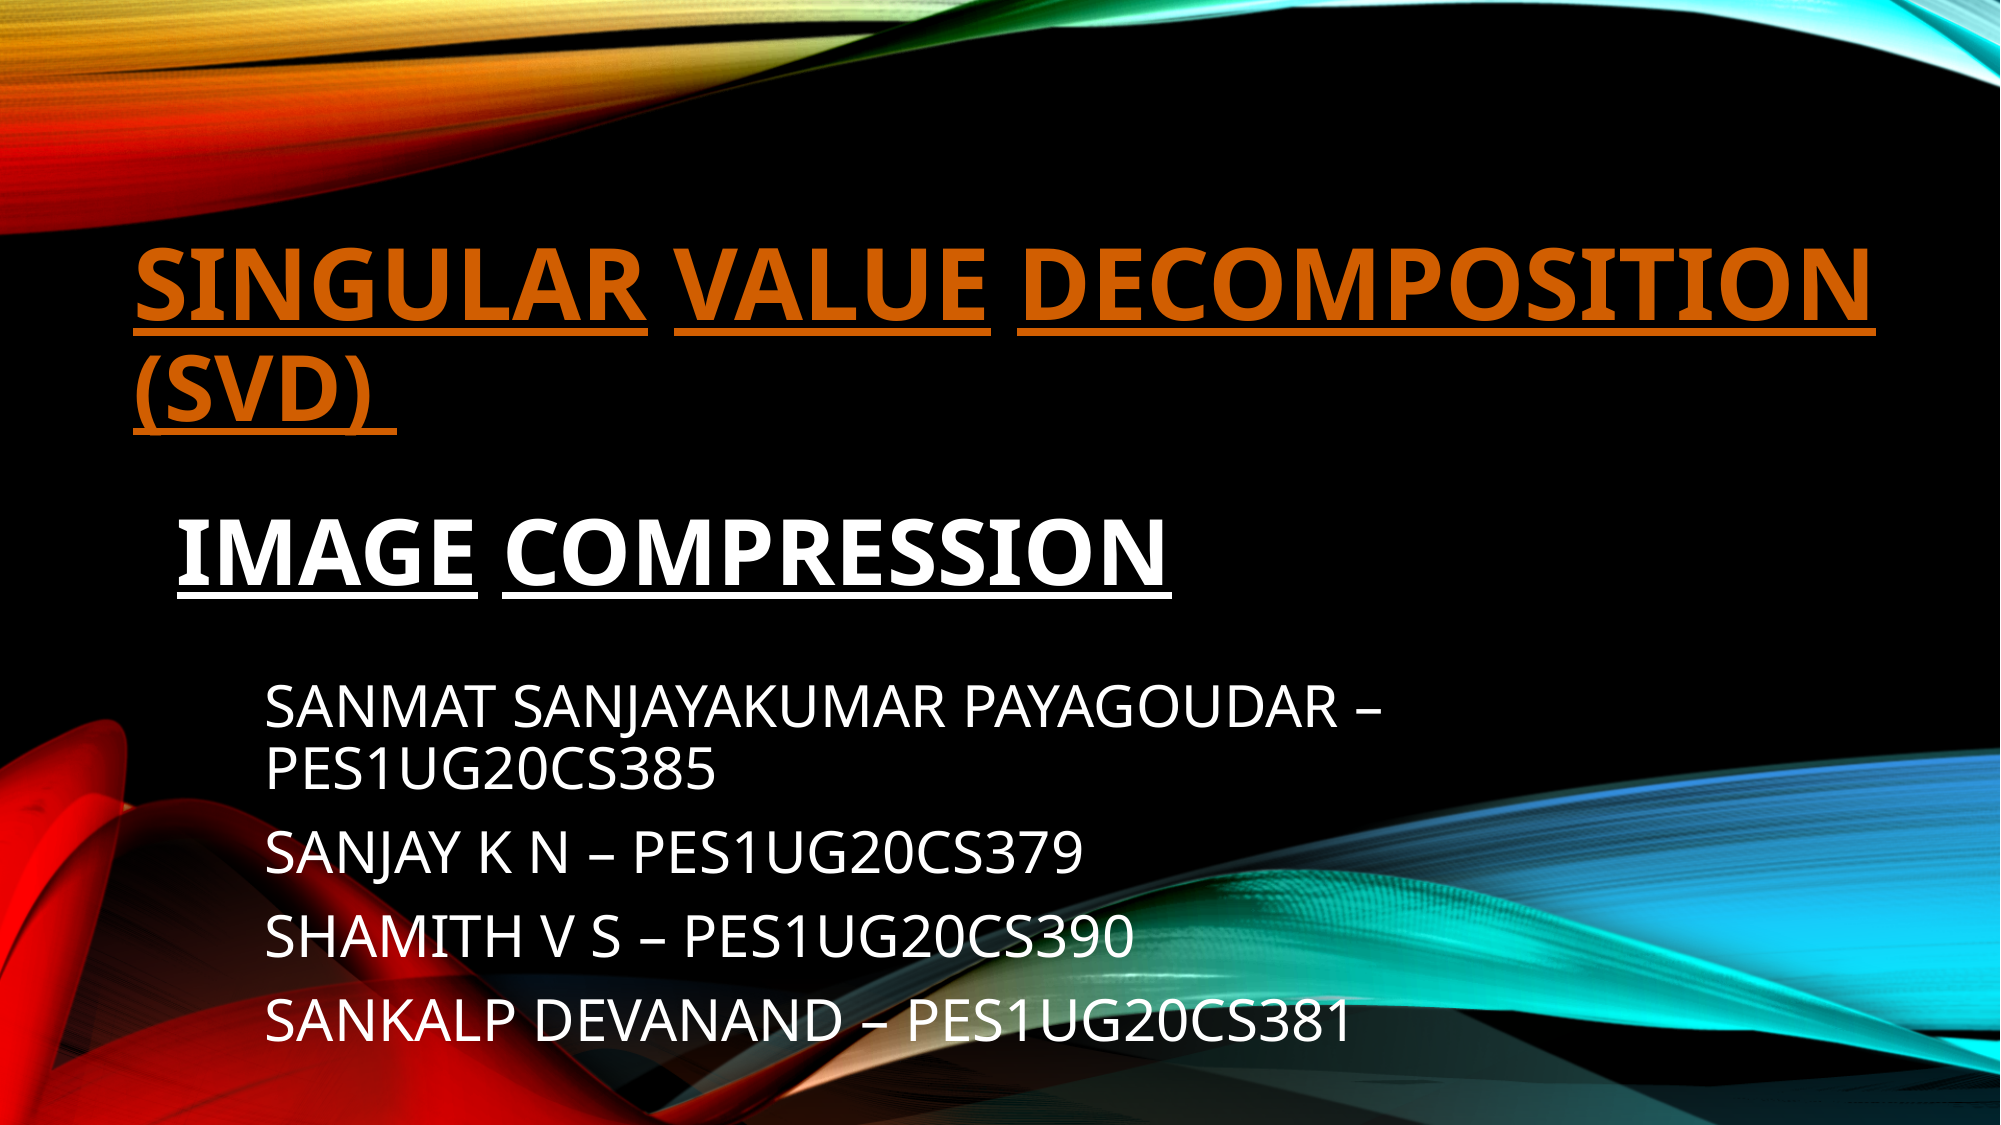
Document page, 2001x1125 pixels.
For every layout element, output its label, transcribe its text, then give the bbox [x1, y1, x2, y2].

picture [0, 0, 2000, 237]
picture [0, 717, 2000, 1125]
title SINGULAR VALUE DECOMPOSITION (SVD) Image Compression [118, 204, 1982, 629]
subtitle SANMAT SANJAYAKUMAR PAYAGOUDAR – PES1UG20CS385 SANJAY K N – PES1UG20CS379 SHAMITH V S – PES1UG20CS390 SANKALP DEVANAND – PES1UG20CS381 [249, 669, 1750, 998]
